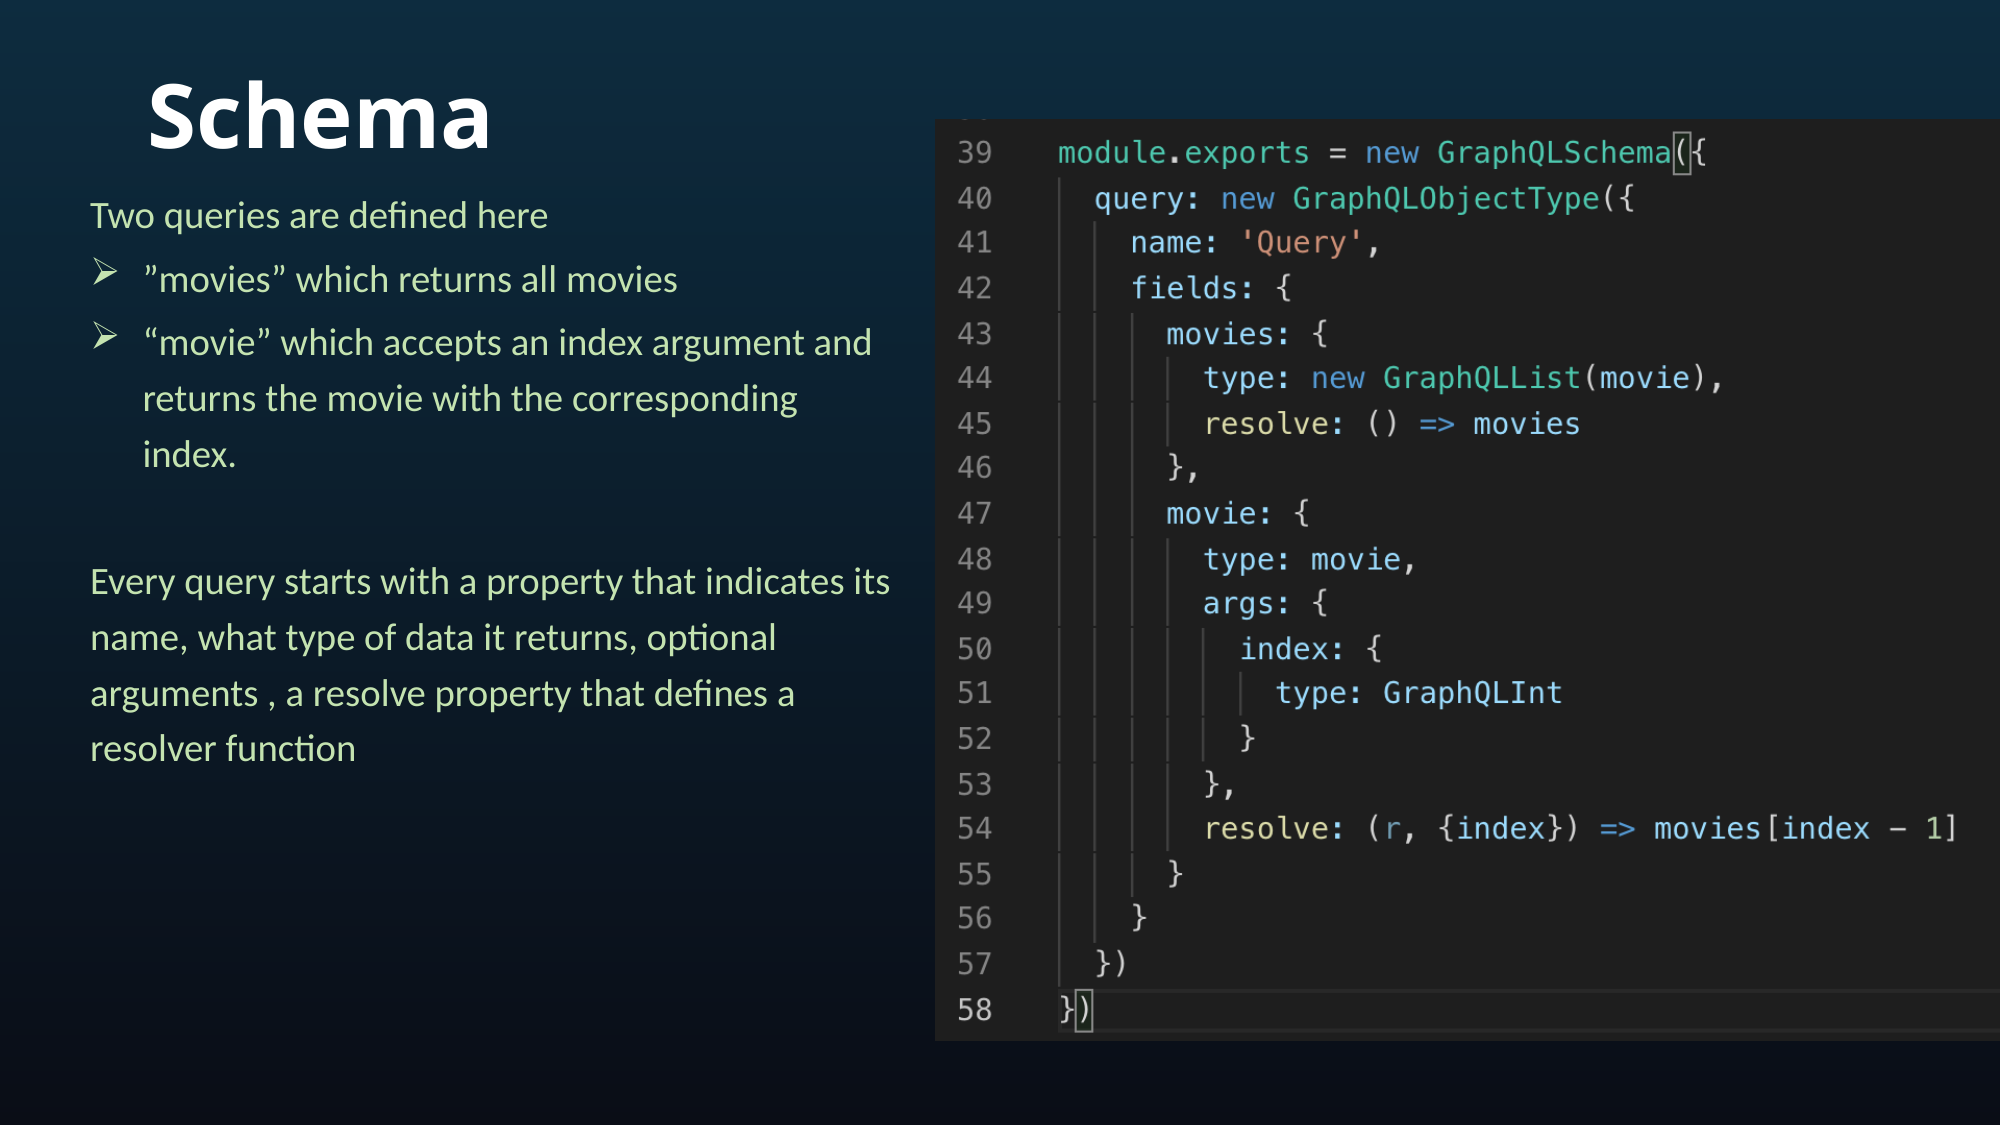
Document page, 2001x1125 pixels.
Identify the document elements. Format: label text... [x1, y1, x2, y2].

text_box Two queries are defined here ”movies” which returns all movies “movie” which accepts an index argument and returns the movie with the corresponding index. Every query starts with a property that indicates its name, what type of data it returns, optional arguments , a resolve property that defines a resolver function [75, 173, 913, 780]
picture [935, 119, 2000, 1041]
title Schema [132, 36, 1858, 203]
